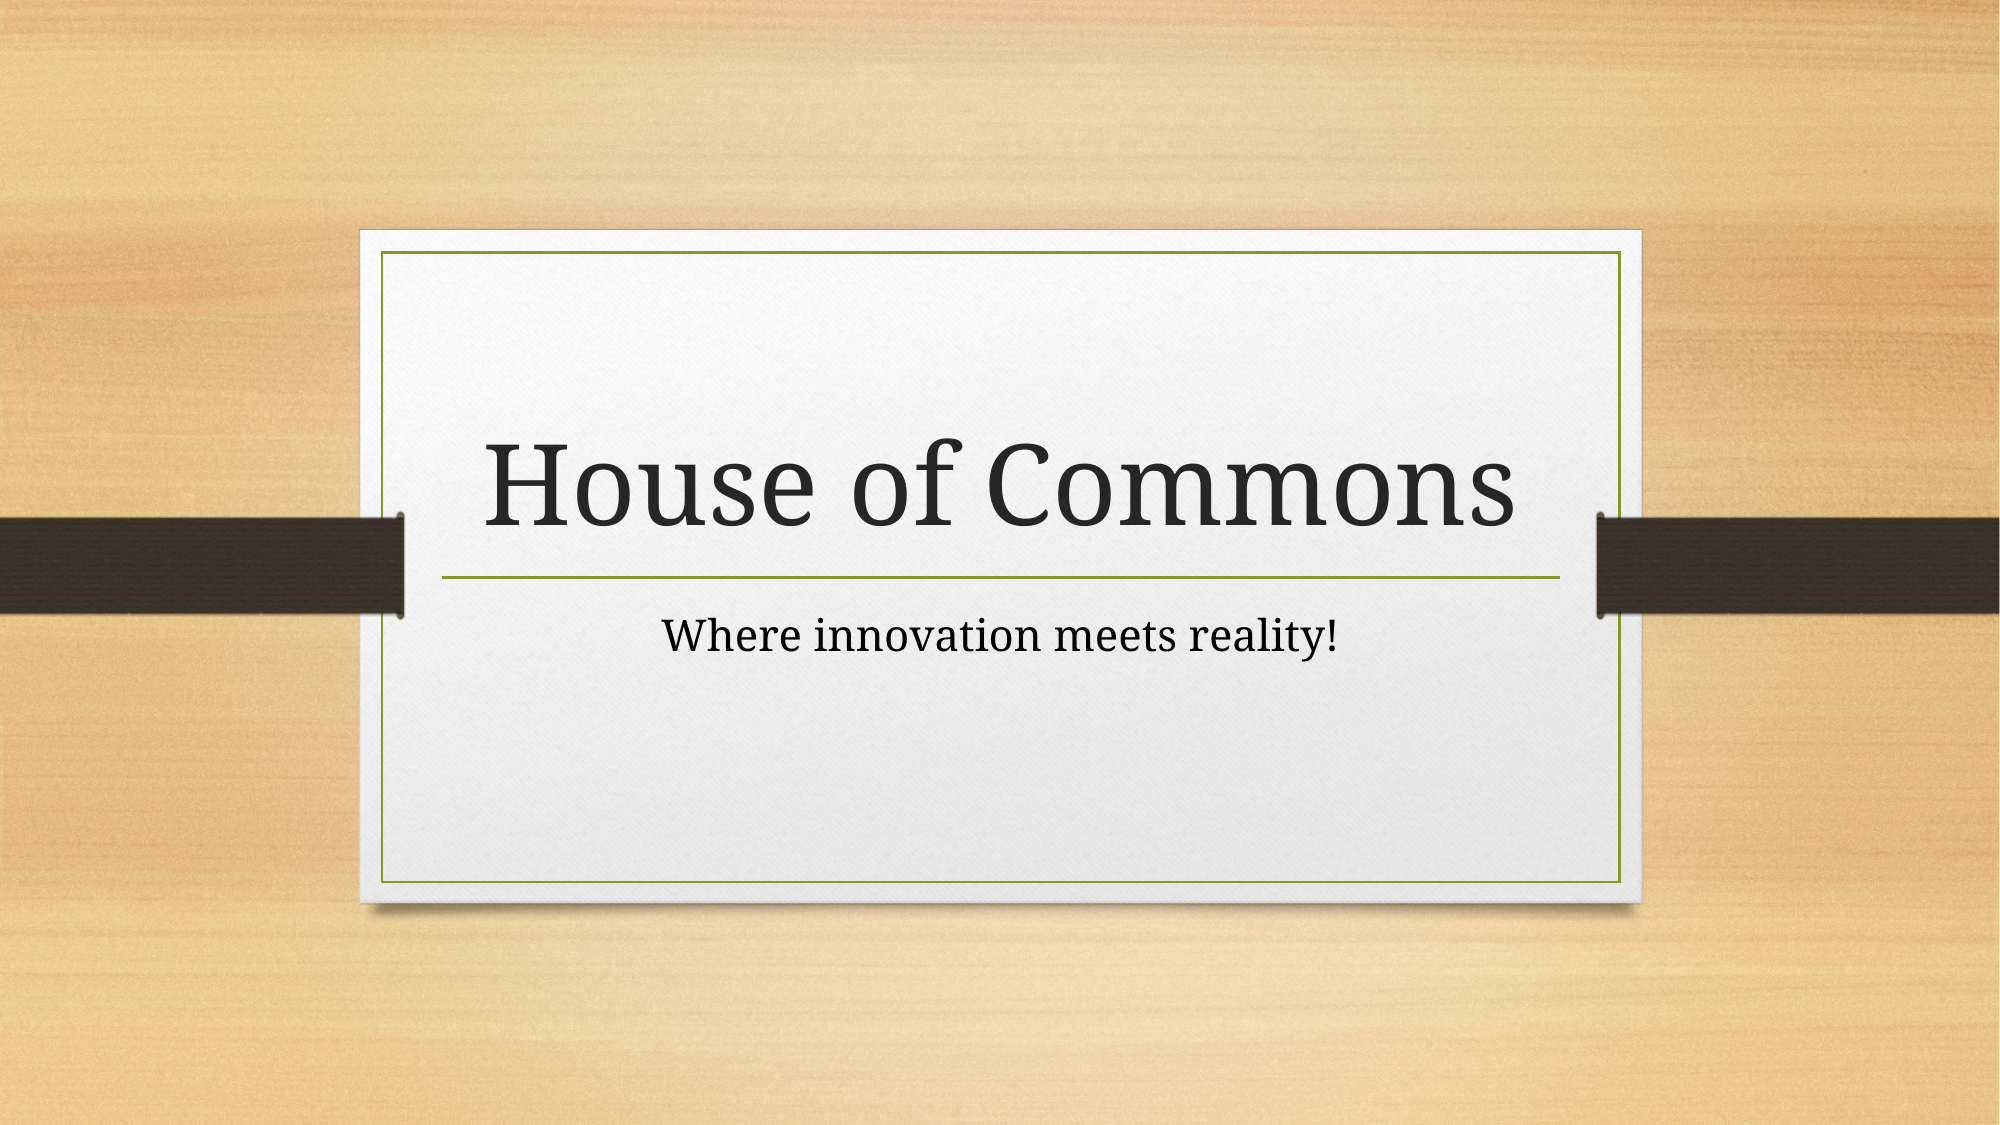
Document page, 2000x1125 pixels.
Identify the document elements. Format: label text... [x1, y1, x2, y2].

picture [0, 0, 2000, 1125]
subtitle Where innovation meets reality! [441, 600, 1560, 817]
title House of Commons [441, 306, 1560, 556]
